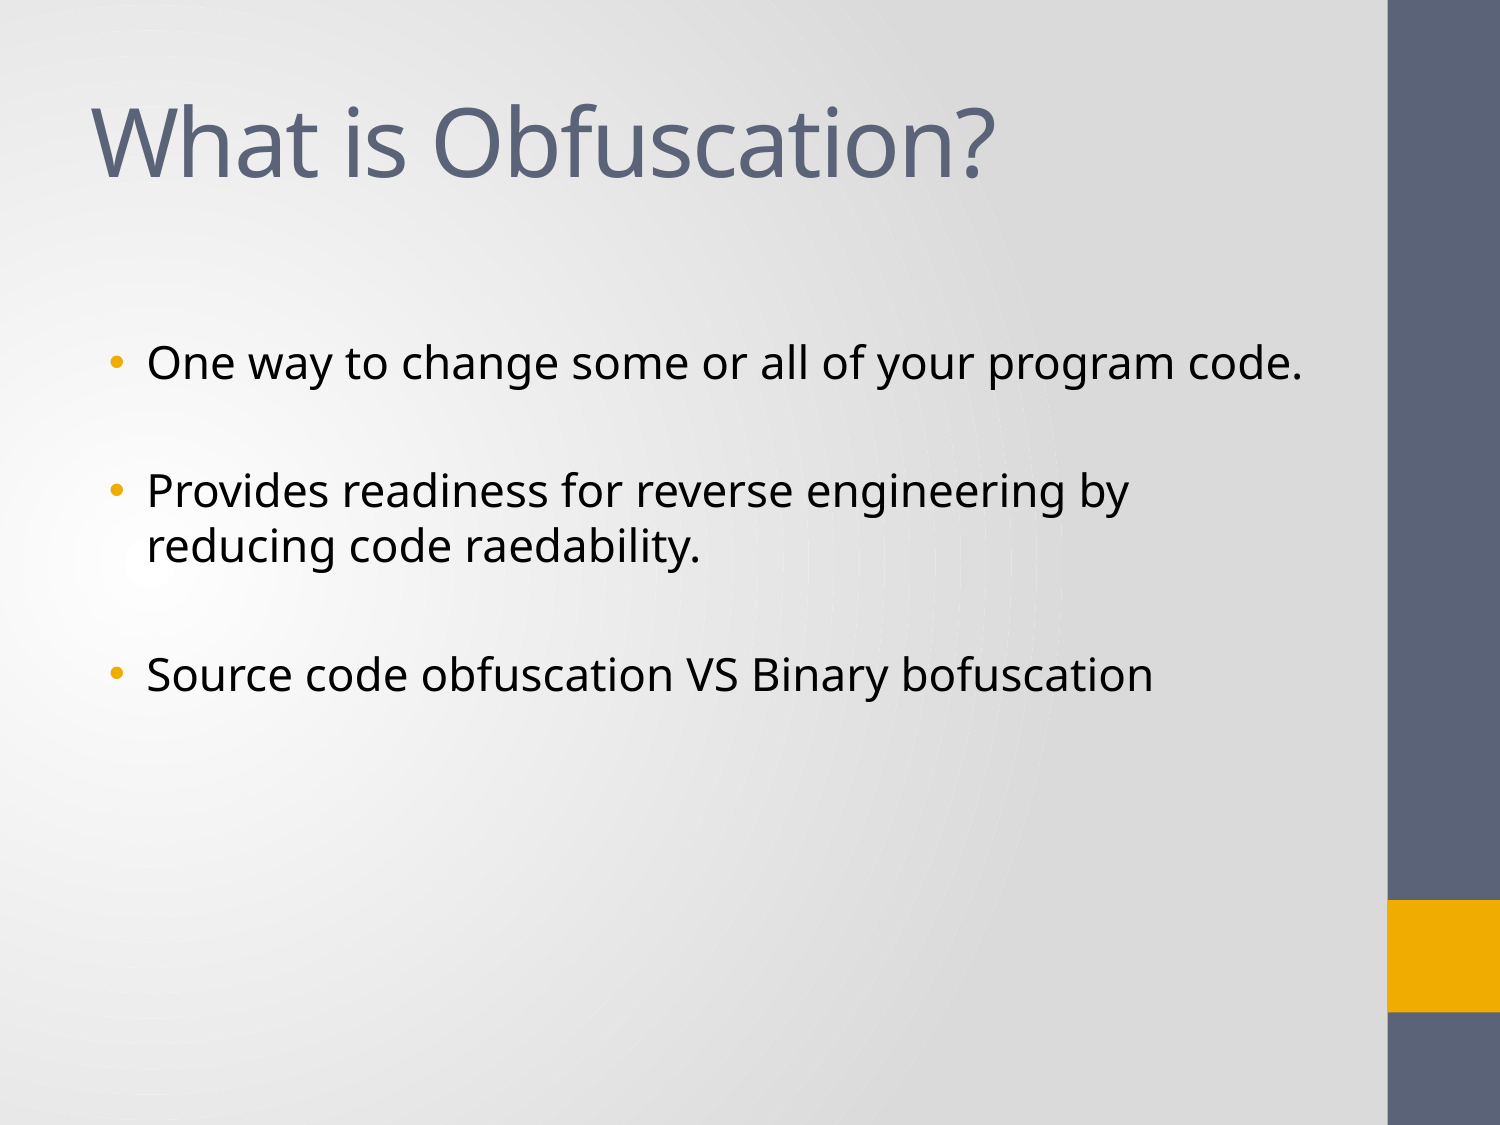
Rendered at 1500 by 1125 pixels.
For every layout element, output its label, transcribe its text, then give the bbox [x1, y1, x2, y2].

list One way to change some or all of your program code. Provides readiness for reverse engineering by reducing code raedability. Source code obfuscation VS Binary bofuscation [75, 262, 1325, 1050]
title What is Obfuscation? [75, 45, 1325, 233]
